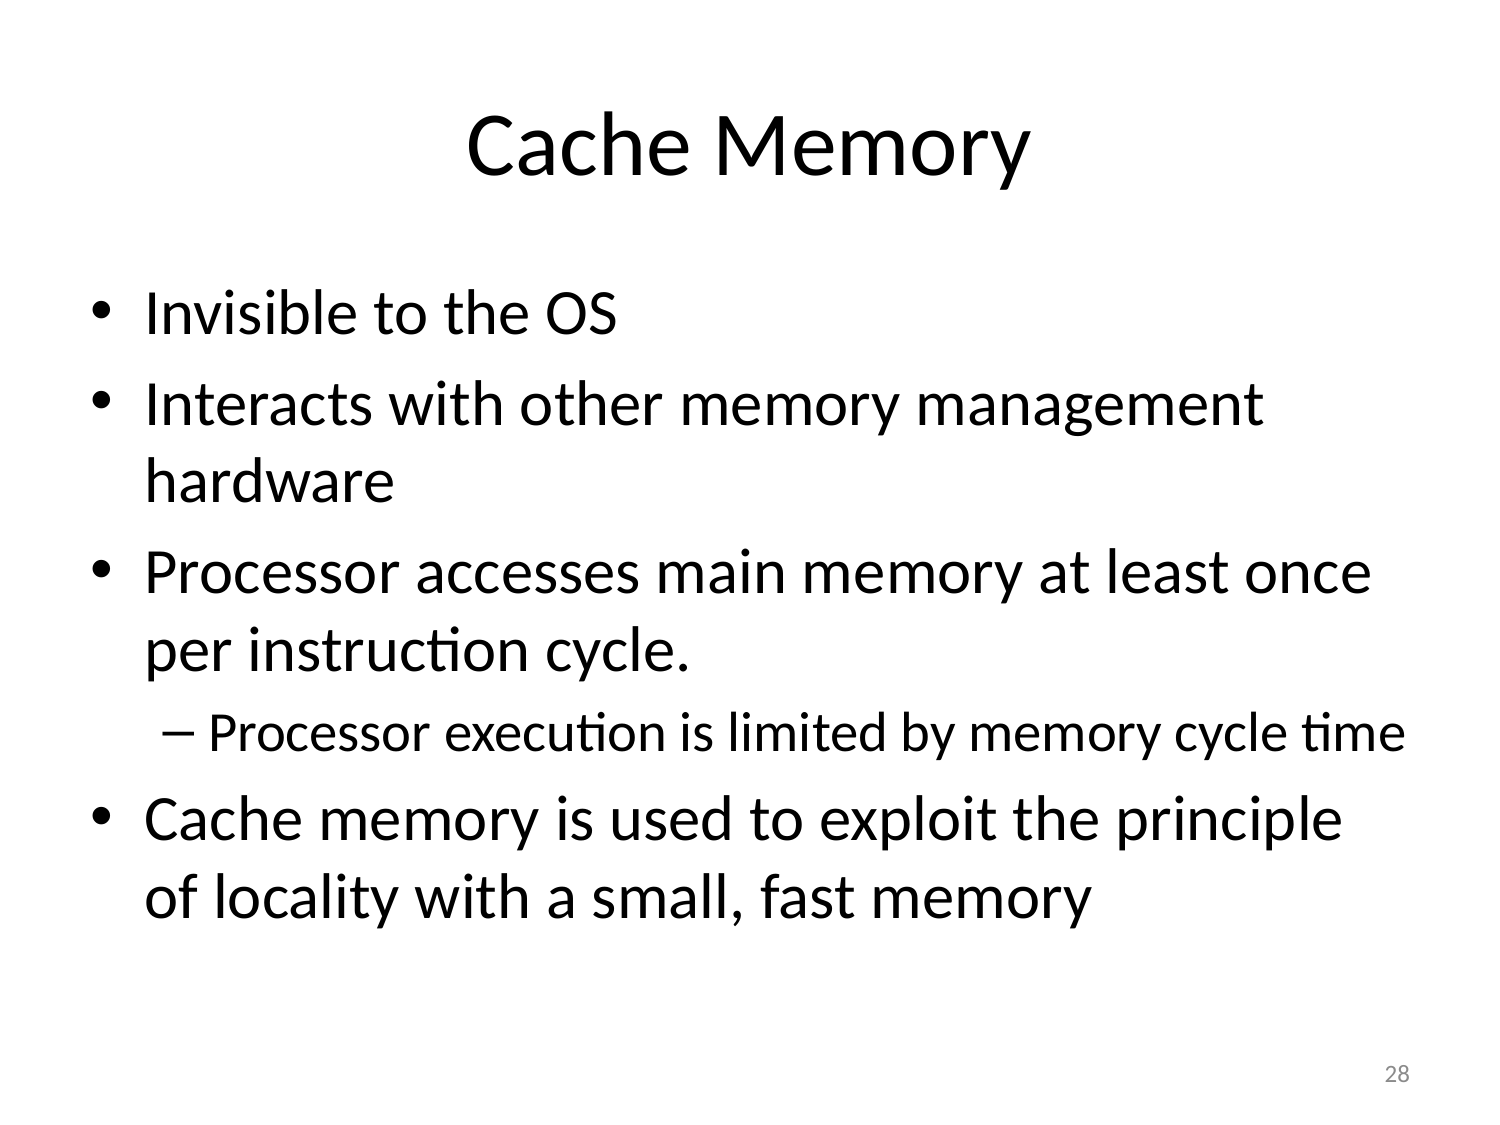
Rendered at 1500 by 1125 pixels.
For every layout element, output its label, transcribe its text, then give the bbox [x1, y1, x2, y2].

title Cache Memory [75, 45, 1425, 233]
list Invisible to the OS Interacts with other memory management hardware Processor accesses main memory at least once per instruction cycle. Processor execution is limited by memory cycle time Cache memory is used to exploit the principle of locality with a small, fast memory [75, 262, 1425, 1005]
slide_number 28 [1074, 1042, 1425, 1103]
